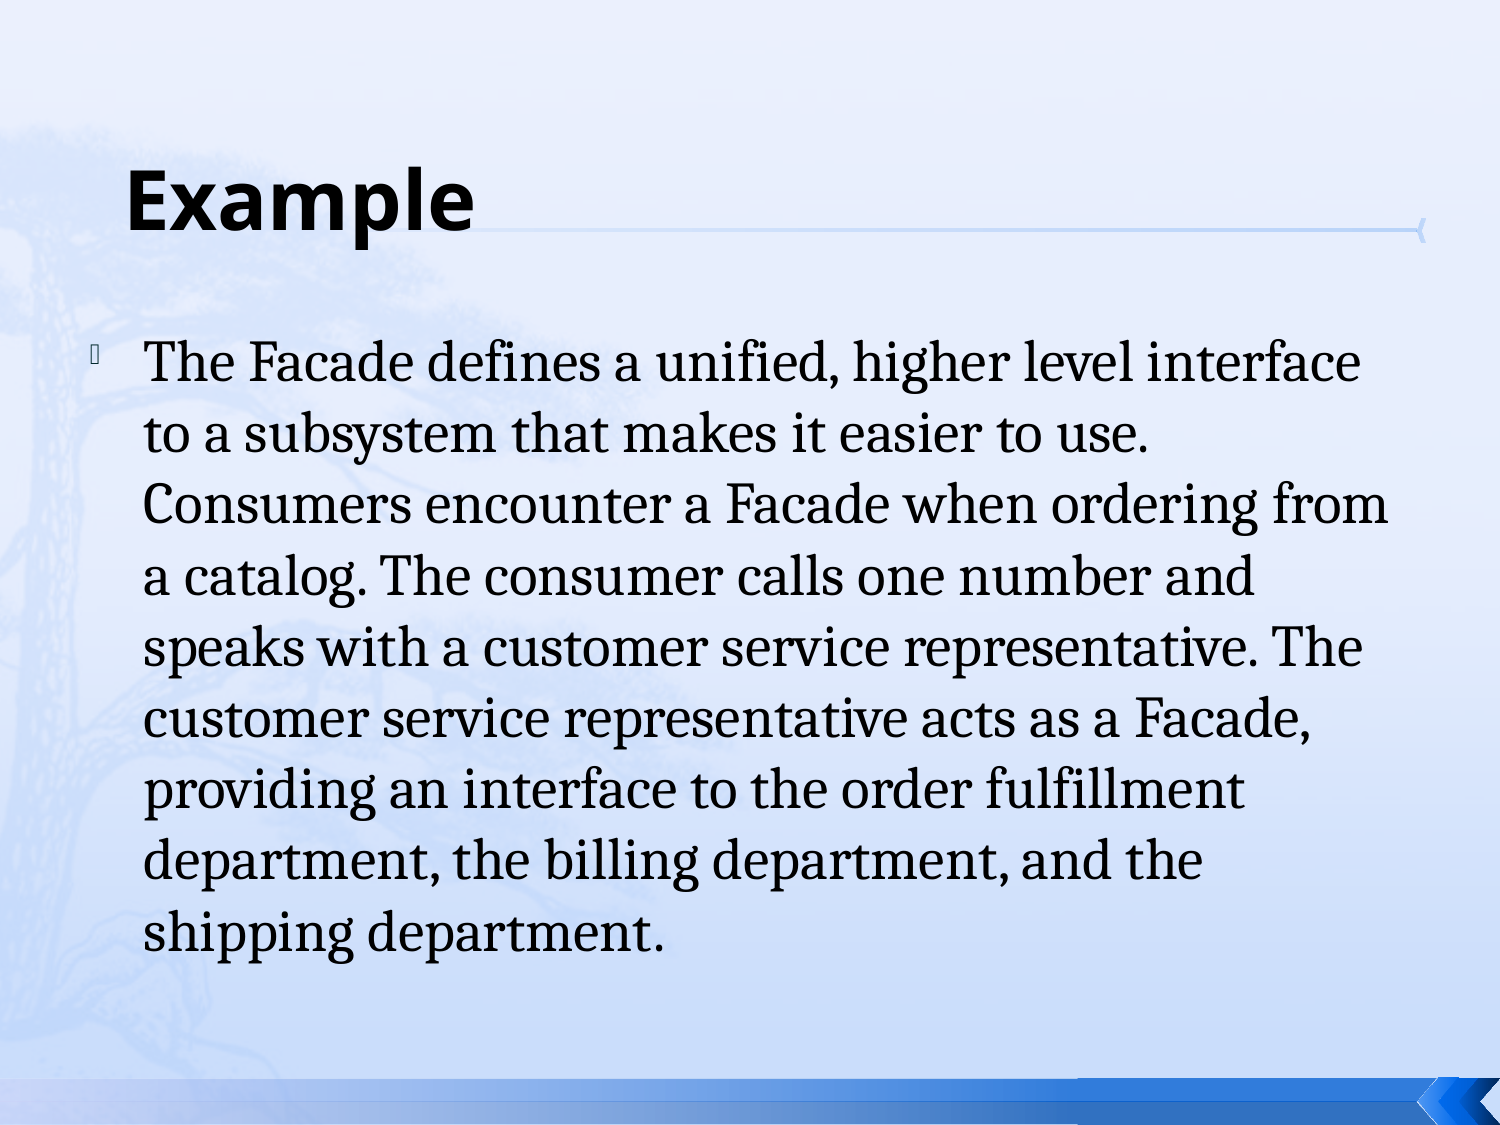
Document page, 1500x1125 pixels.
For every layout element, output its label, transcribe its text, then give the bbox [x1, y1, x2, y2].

title Example [75, 138, 526, 231]
list The Facade defines a unified, higher level interface to a subsystem that makes it easier to use. Consumers encounter a Facade when ordering from a catalog. The consumer calls one number and speaks with a customer service representative. The customer service representative acts as a Facade, providing an interface to the order fulfillment department, the billing department, and the shipping department. [75, 231, 1425, 975]
